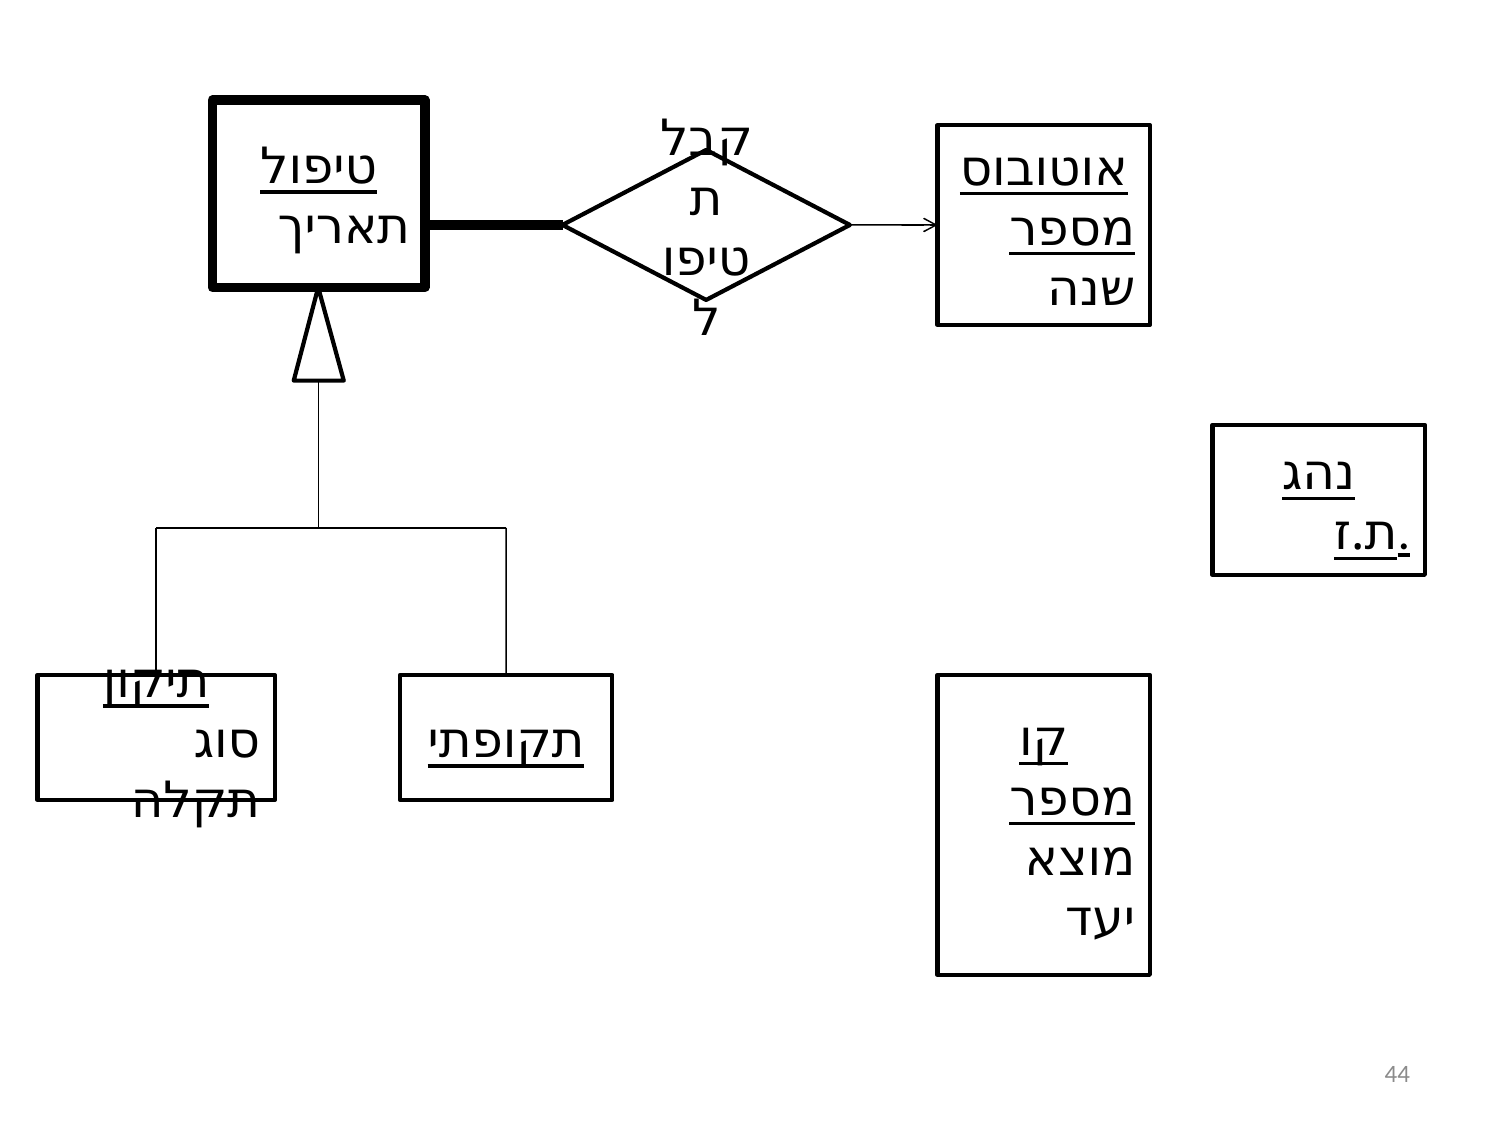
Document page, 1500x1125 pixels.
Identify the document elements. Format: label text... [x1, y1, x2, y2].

text_box נהג ת.ז. [1210, 423, 1427, 577]
text_box תקופתי [398, 673, 614, 802]
text_box אוטובוס מספר שנה [935, 123, 1152, 327]
text_box תיקון סוג תקלה [35, 673, 277, 802]
text_box [291, 285, 346, 383]
slide_number 44 [1074, 1042, 1425, 1103]
text_box טיפול תאריך [210, 98, 427, 290]
text_box קבלת טיפול [563, 148, 852, 302]
text_box קו מספר מוצא יעד [935, 673, 1152, 977]
